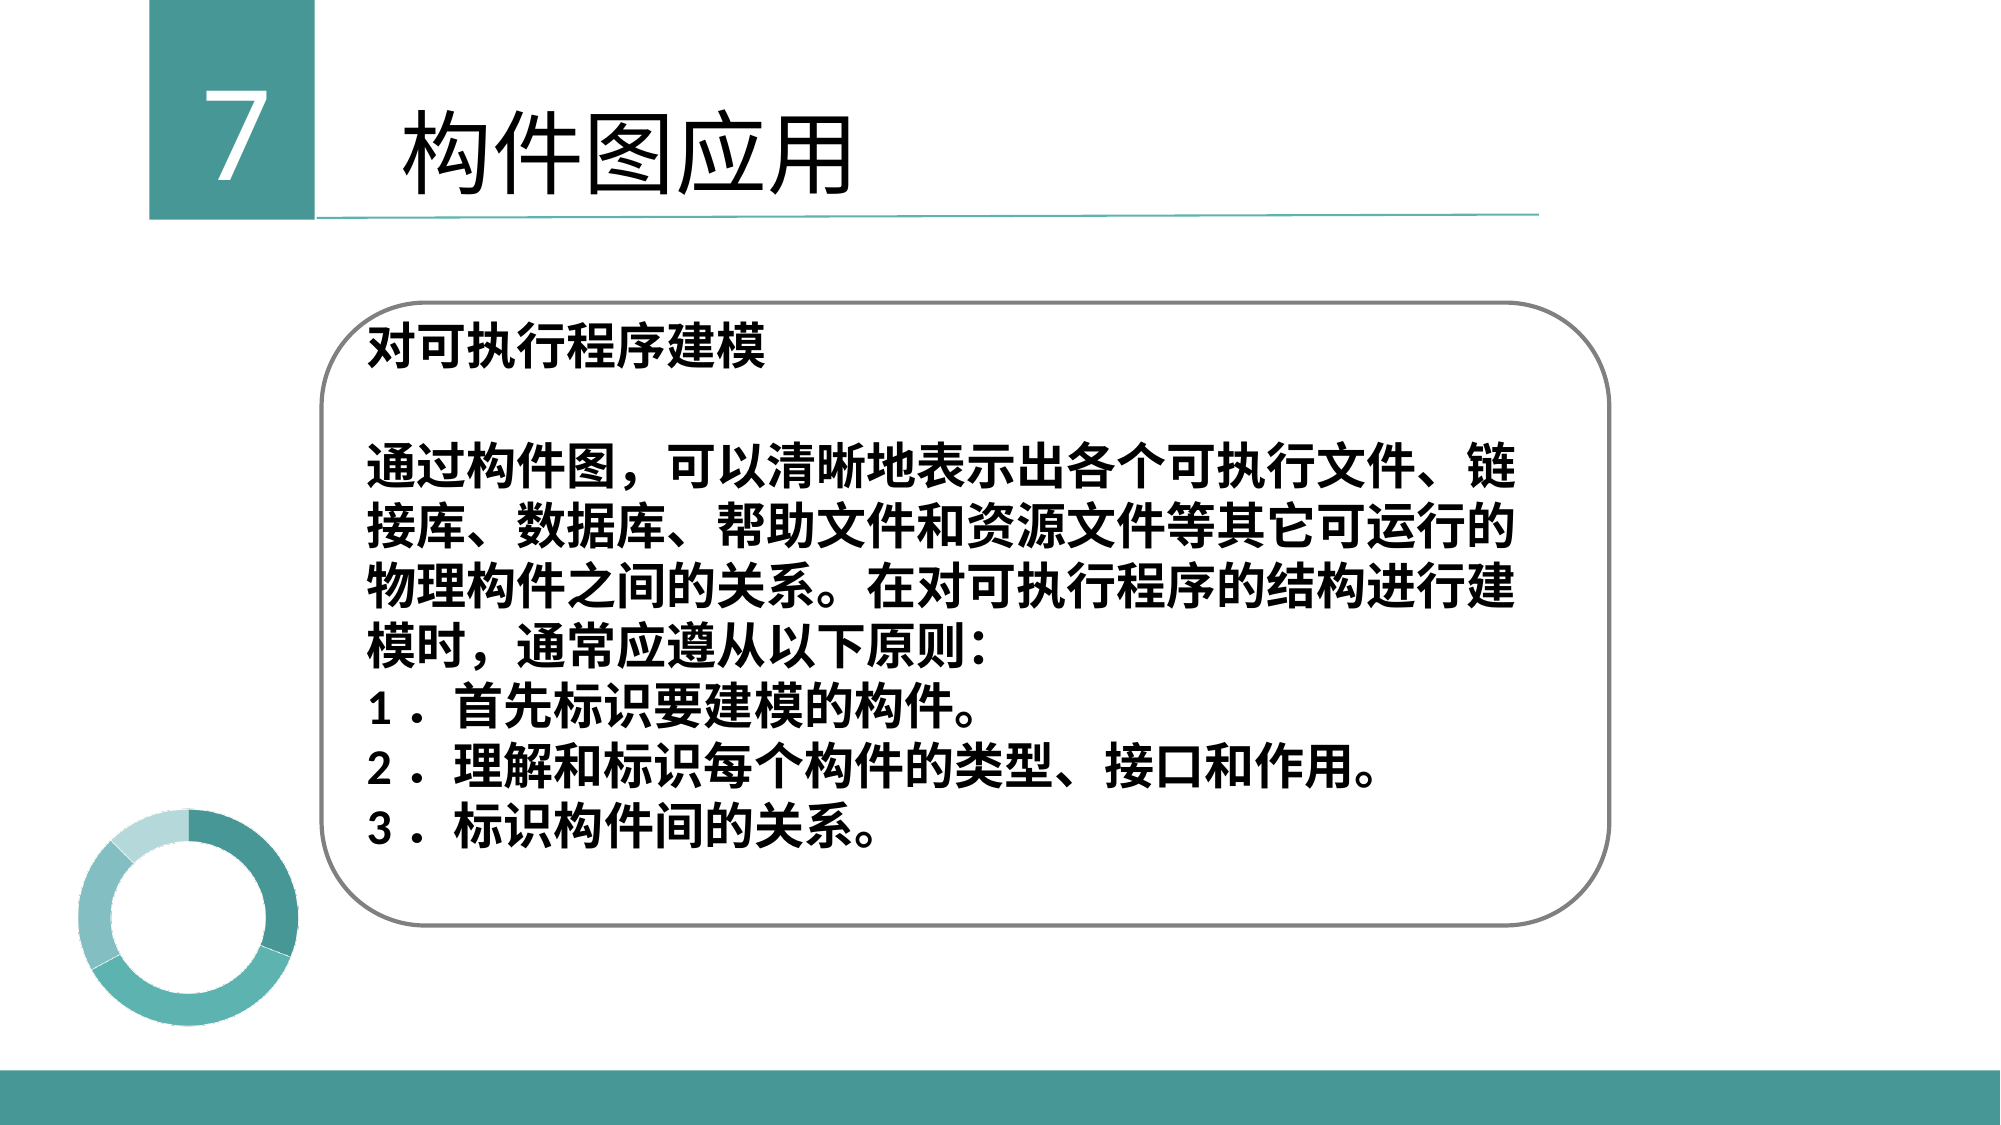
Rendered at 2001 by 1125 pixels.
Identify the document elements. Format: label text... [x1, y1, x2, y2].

text_box 7 [154, 48, 320, 213]
text_box [149, 0, 315, 220]
picture [0, 798, 383, 1036]
text_box 构件图应用 [385, 88, 1426, 214]
text_box 对可执行程序建模 通过构件图，可以清晰地表示出各个可执行文件、链接库、数据库、帮助文件和资源文件等其它可运行的物理构件之间的关系。在对可执行程序的结构进行建模时，通常应遵从以下原则： 1．首先标识要建模的构件。 2．理解和标识每个构件的类型、接口和作用。 3．标识构件间的关系。 [319, 300, 1612, 928]
text_box [0, 1070, 2000, 1125]
